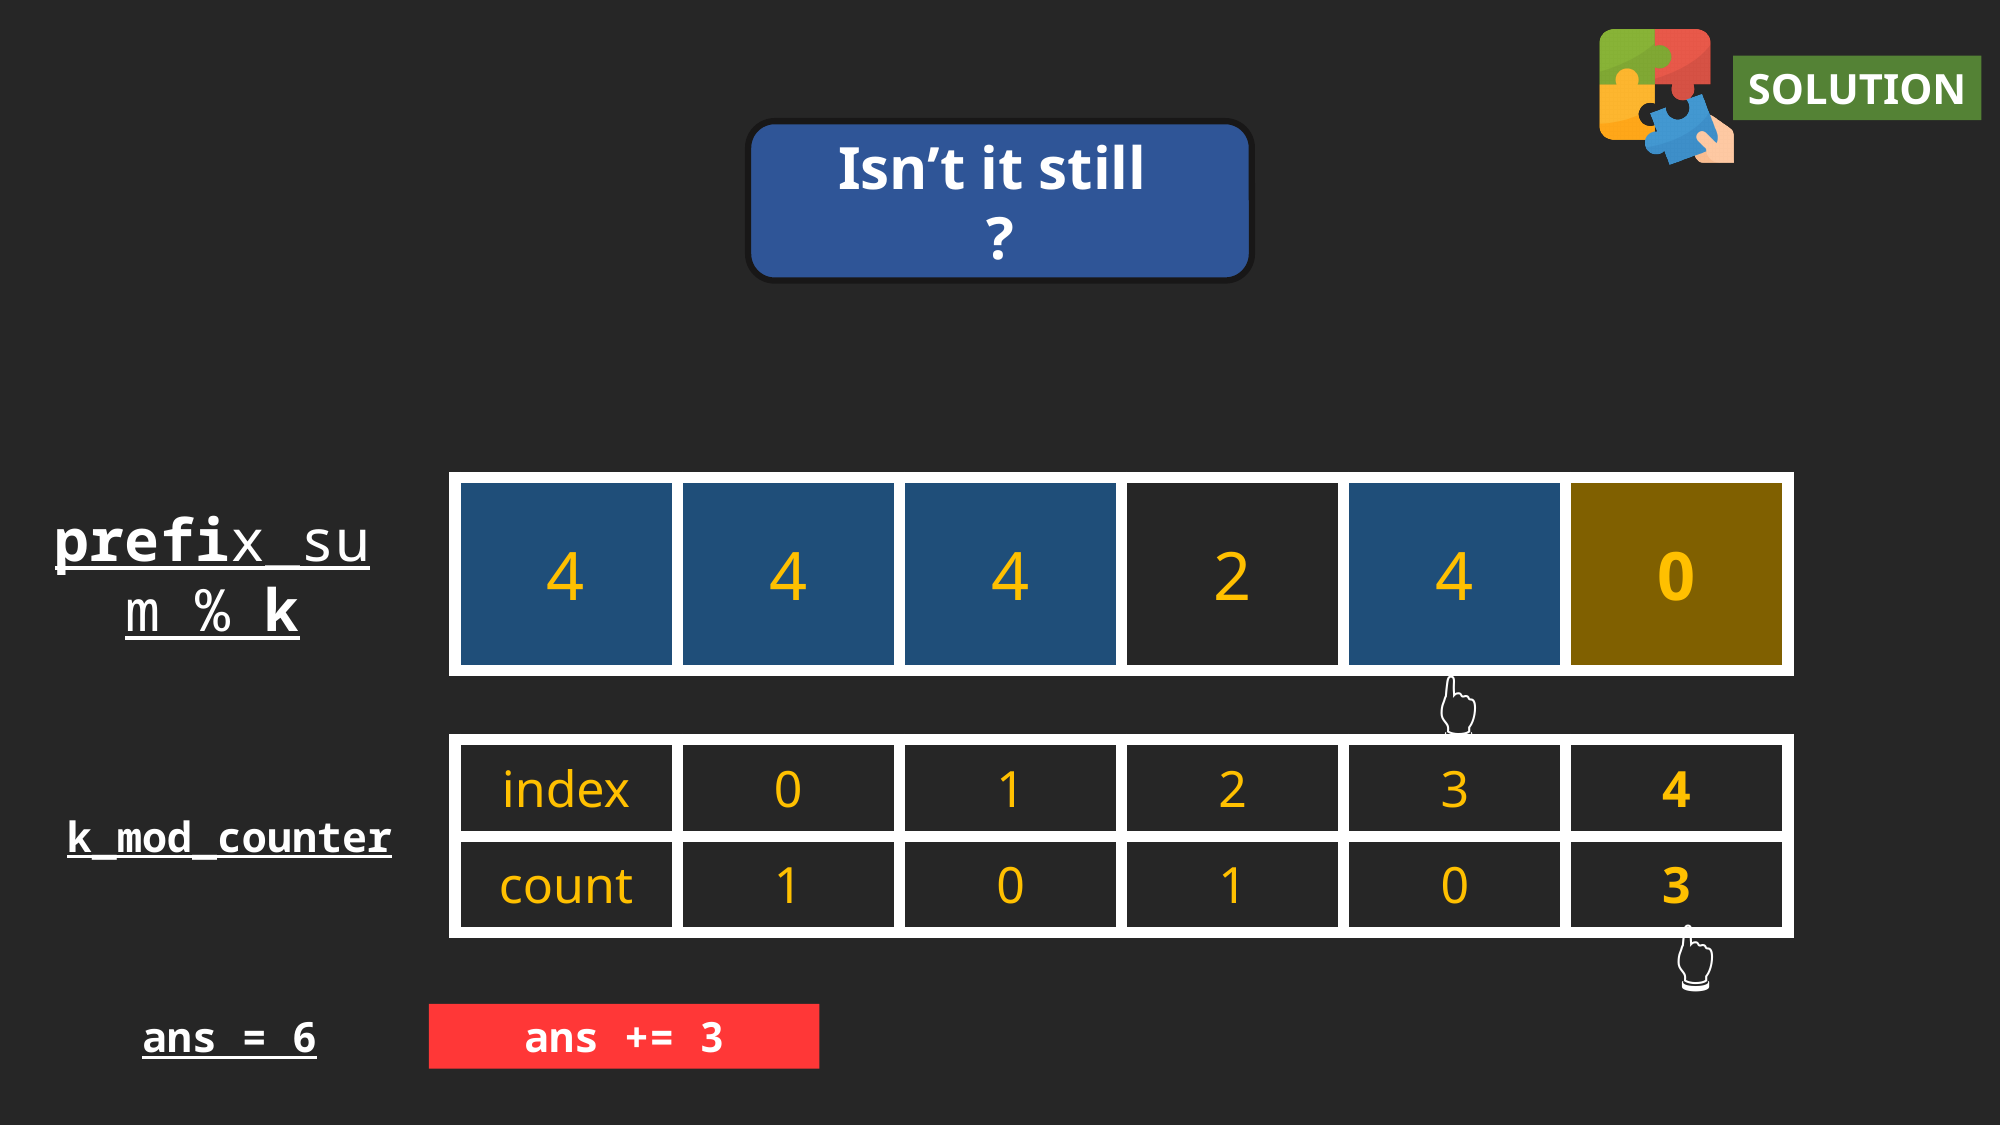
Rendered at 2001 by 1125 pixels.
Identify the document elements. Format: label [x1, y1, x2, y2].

text_box [50, 802, 409, 868]
text_box [1658, 918, 1735, 1003]
table_cell [683, 842, 894, 927]
table_cell [905, 842, 1116, 927]
table_header [1571, 483, 1782, 665]
table_header [1349, 745, 1560, 831]
table_cell [1127, 842, 1338, 927]
table_header [461, 483, 672, 665]
text_box [33, 495, 392, 651]
table_header [1571, 745, 1782, 831]
text_box [428, 1003, 820, 1069]
table_cell [1571, 842, 1782, 927]
table_header [683, 483, 894, 665]
picture [1598, 29, 1735, 166]
text_box [1735, 55, 1982, 121]
text_box [50, 1003, 409, 1069]
table_header [1127, 745, 1338, 831]
table_cell [1349, 842, 1560, 927]
table_header [905, 483, 1116, 665]
table_header [461, 745, 672, 831]
table_header [683, 745, 894, 831]
table_header [905, 745, 1116, 831]
table_header [1127, 483, 1338, 665]
text_box [1420, 676, 1498, 754]
table_cell [461, 842, 672, 927]
table_header [1349, 483, 1560, 665]
